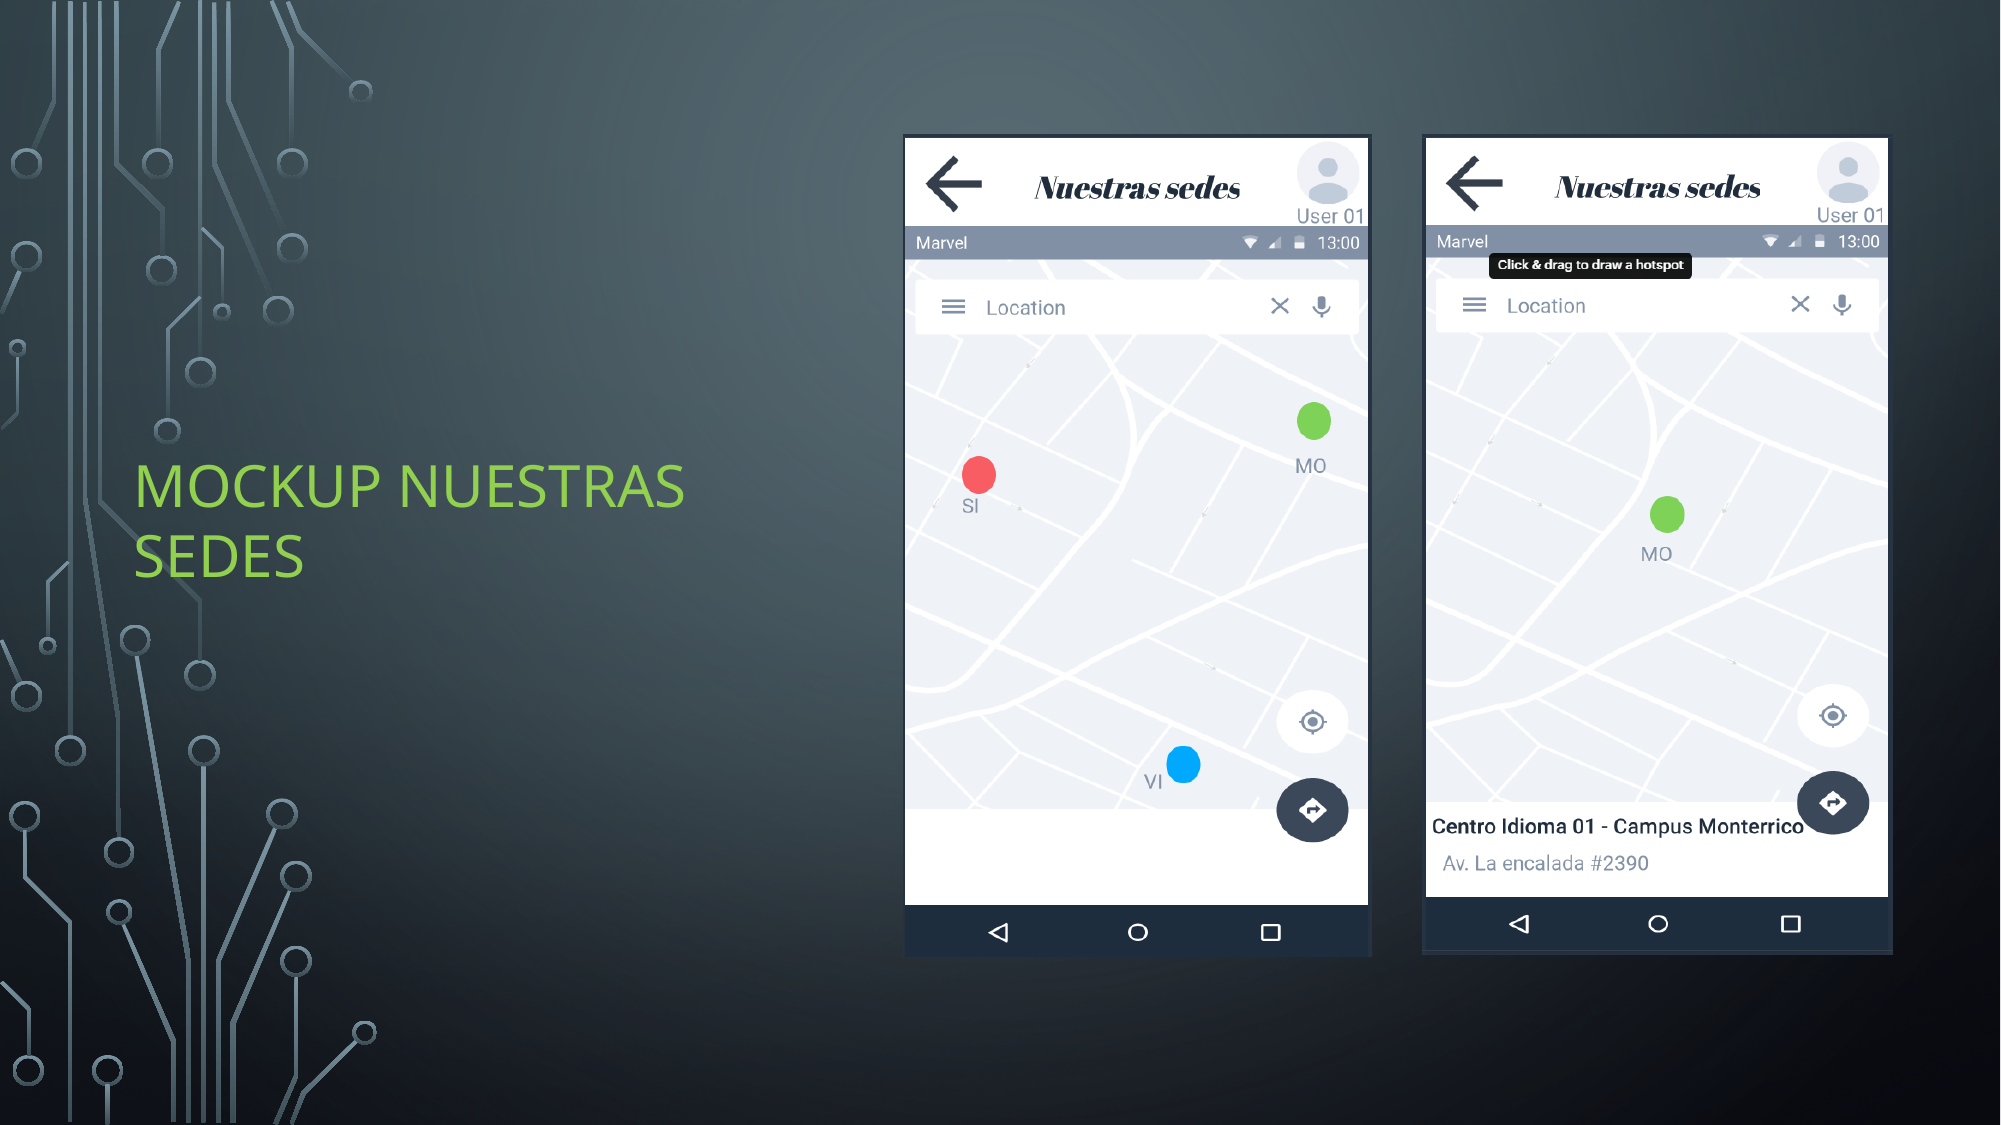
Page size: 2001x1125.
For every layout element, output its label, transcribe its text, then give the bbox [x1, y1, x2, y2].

text_box MOCKUP Nuestras sedes [118, 442, 813, 598]
picture [902, 134, 1373, 957]
picture [1422, 133, 1893, 956]
